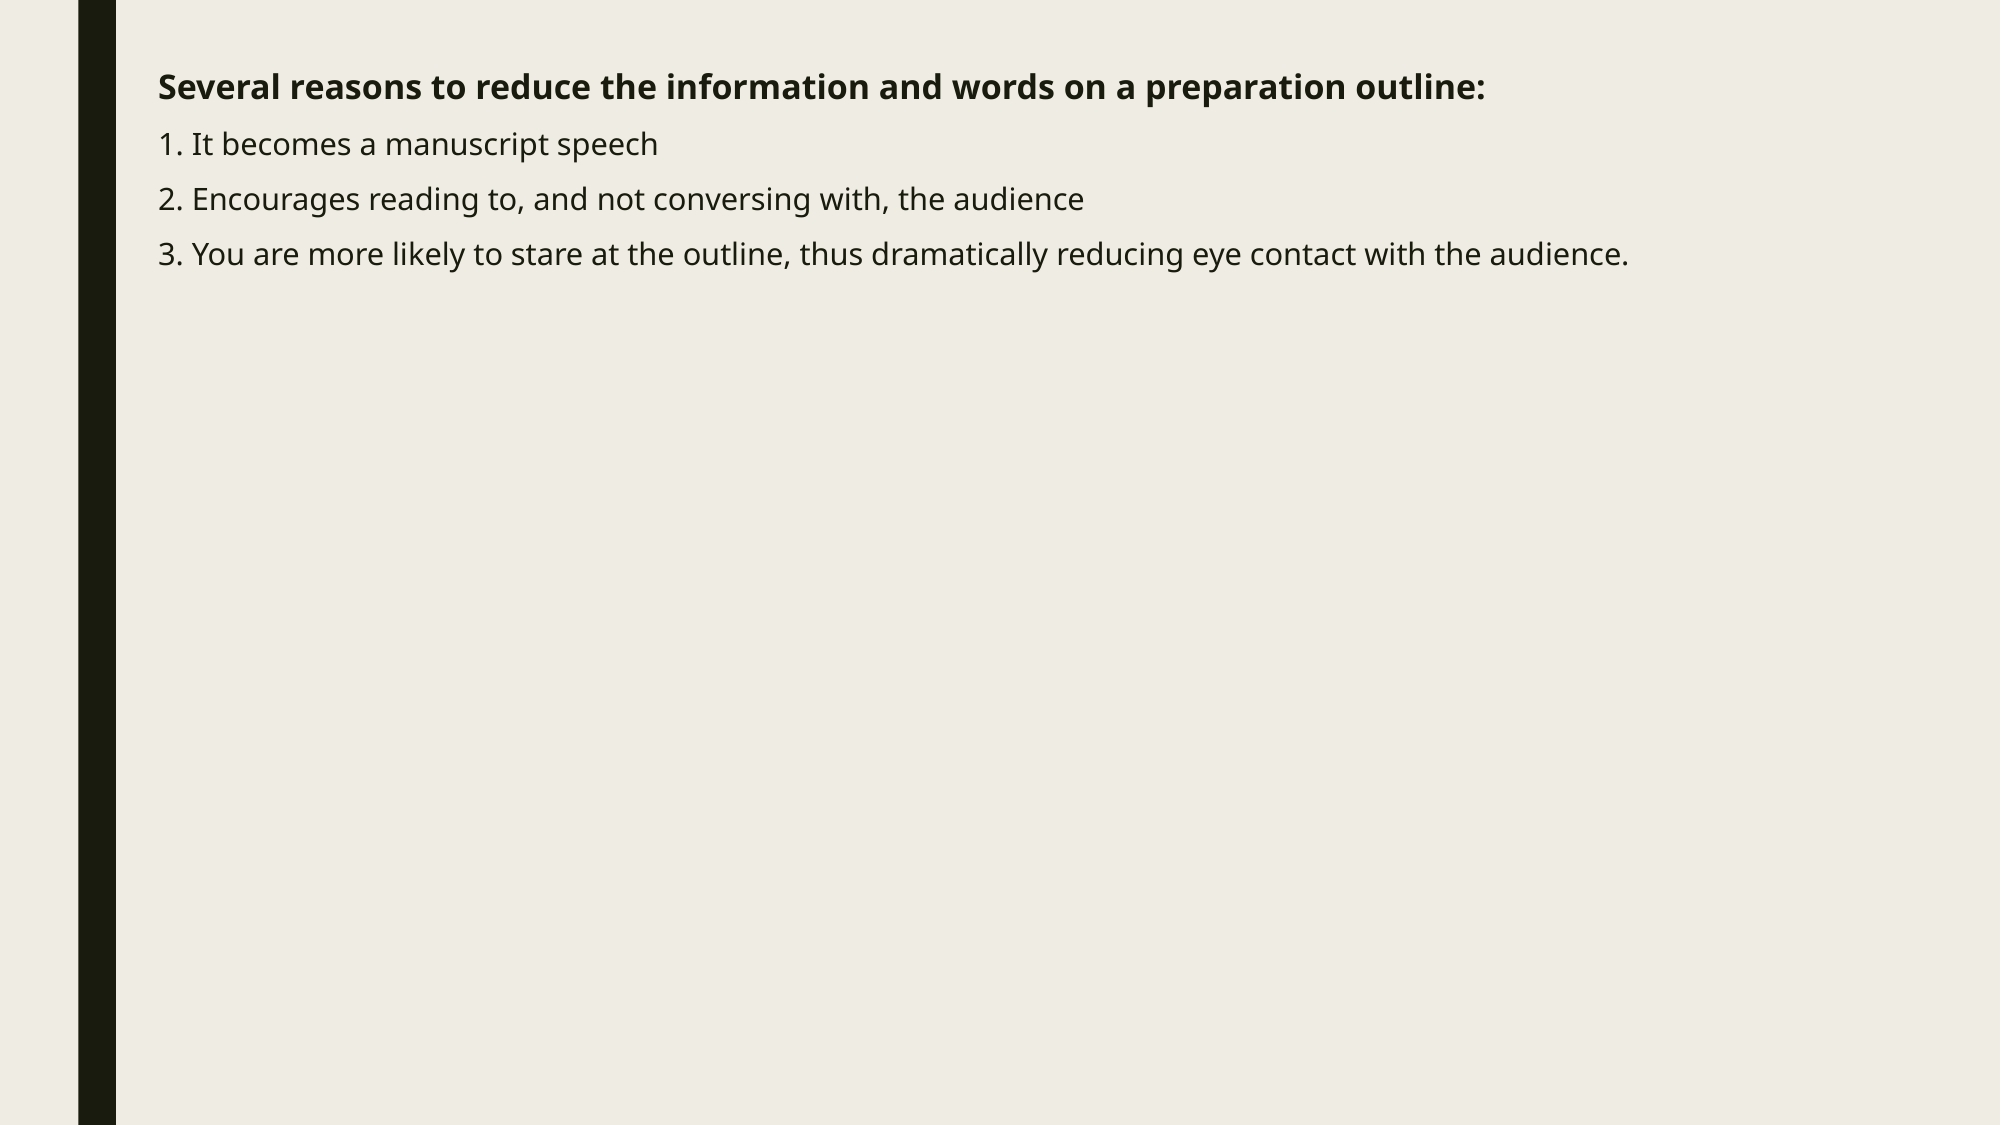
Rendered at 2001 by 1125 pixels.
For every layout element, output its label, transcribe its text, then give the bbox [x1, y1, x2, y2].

title Several reasons to reduce the information and words on a preparation outline: 1. It becomes a manuscript speech 2. Encourages reading to, and not conversing with, the audience 3. You are more likely to stare at the outline, thus dramatically reducing eye contact with the audience. [143, 37, 1948, 282]
